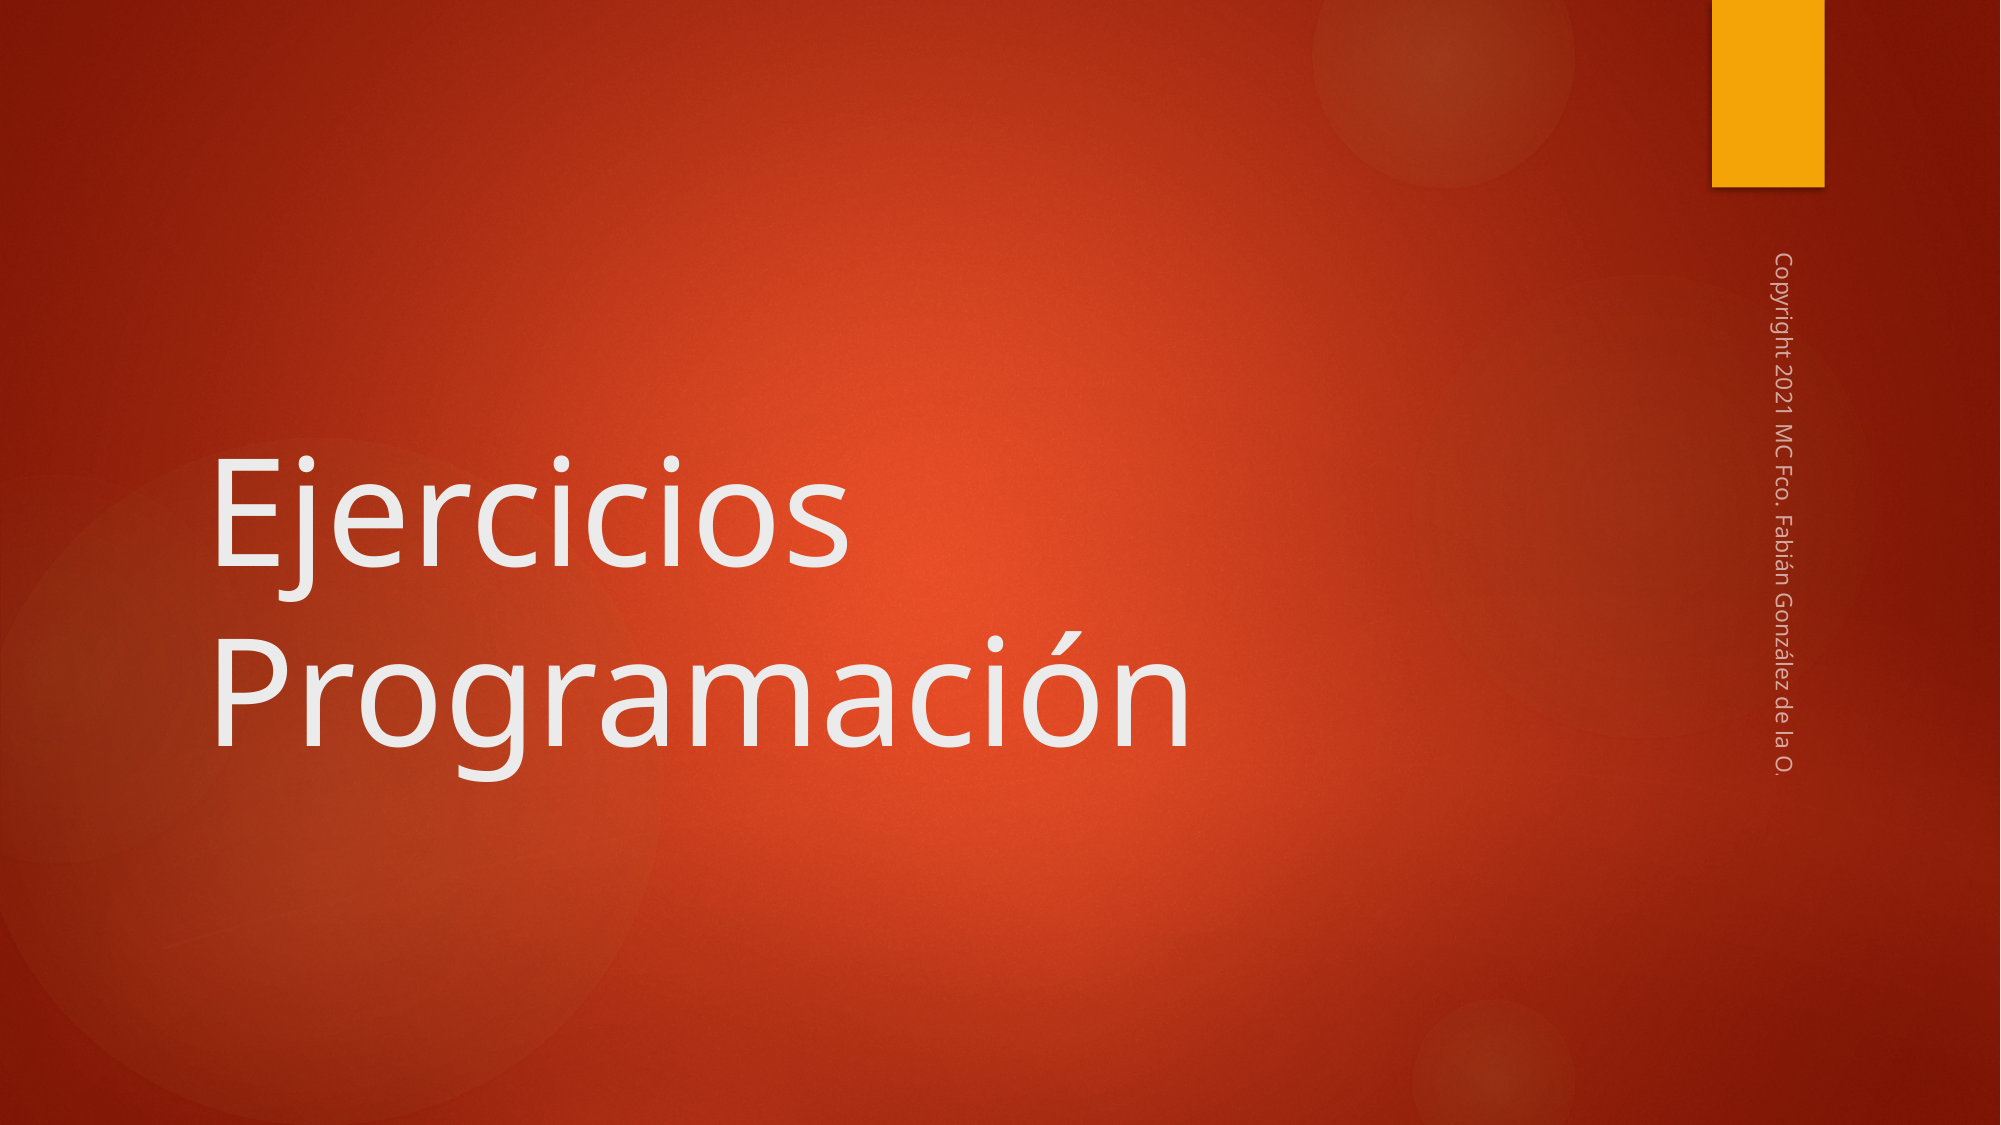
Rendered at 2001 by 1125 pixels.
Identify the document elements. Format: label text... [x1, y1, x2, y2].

title Ejercicios Programación [189, 237, 1638, 784]
footer Copyright 2021 MC Fco. Fabián González de la O. [1760, 237, 1811, 871]
